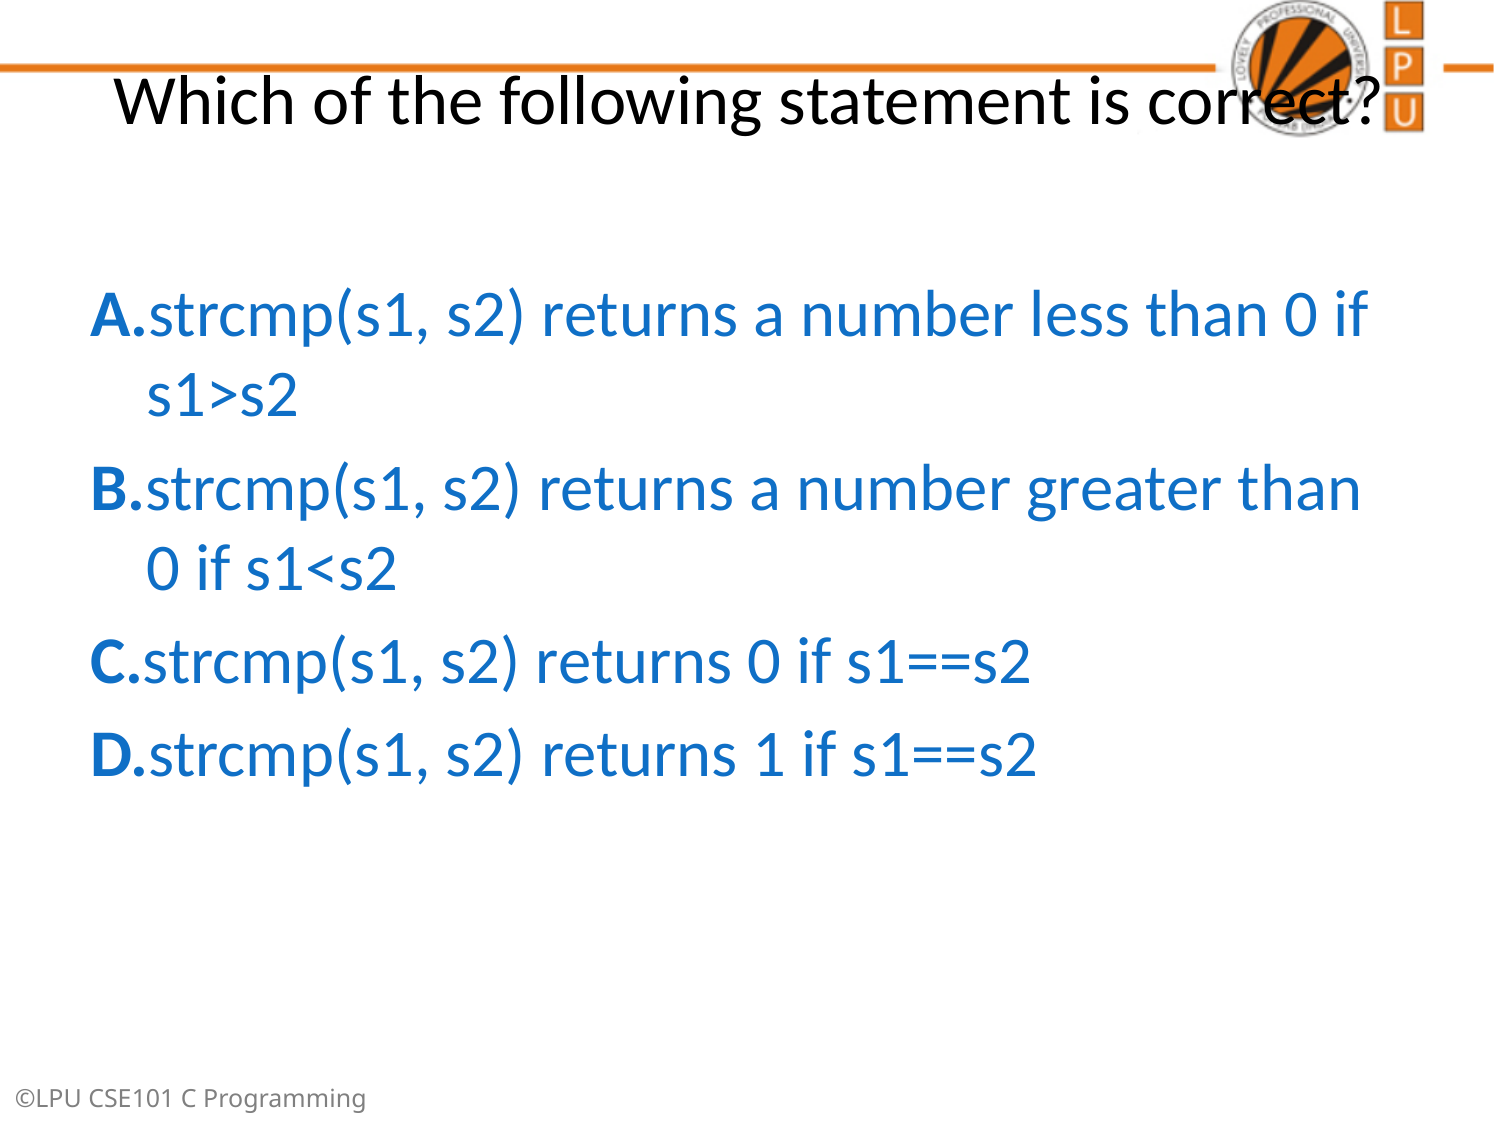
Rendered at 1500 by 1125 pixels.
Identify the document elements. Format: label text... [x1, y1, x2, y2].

title Which of the following statement is correct? [75, 45, 1425, 233]
list A.strcmp(s1, s2) returns a number less than 0 if s1>s2 B.strcmp(s1, s2) returns a number greater than 0 if s1<s2 C.strcmp(s1, s2) returns 0 if s1==s2 D.strcmp(s1, s2) returns 1 if s1==s2 [75, 262, 1425, 1005]
picture [0, 0, 1497, 155]
